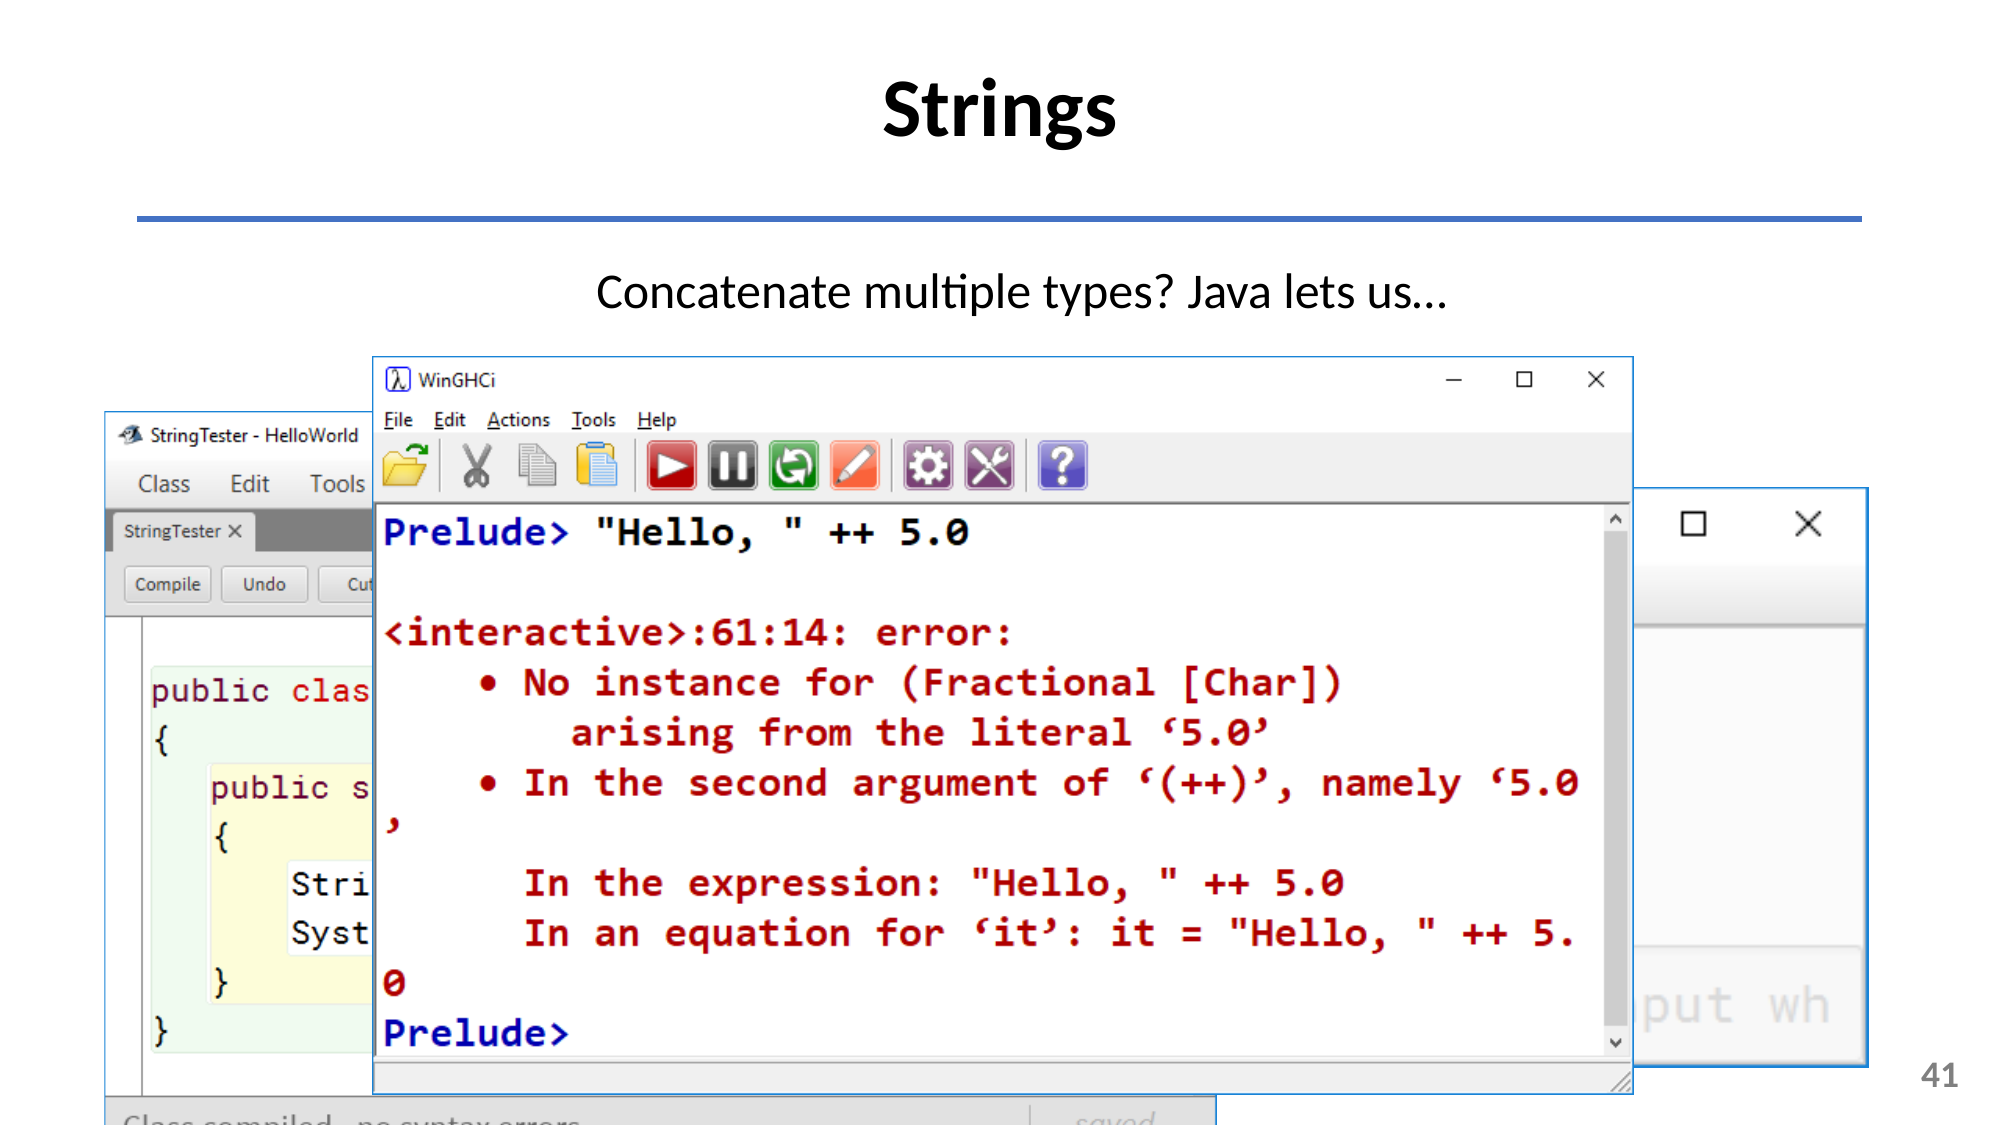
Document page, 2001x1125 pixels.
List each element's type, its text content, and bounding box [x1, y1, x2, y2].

picture [104, 356, 1869, 1125]
slide_number 41 [1524, 1042, 1975, 1103]
text_box Concatenate multiple types? Java lets us… [448, 251, 1595, 326]
text_box Strings [137, 1, 1863, 218]
